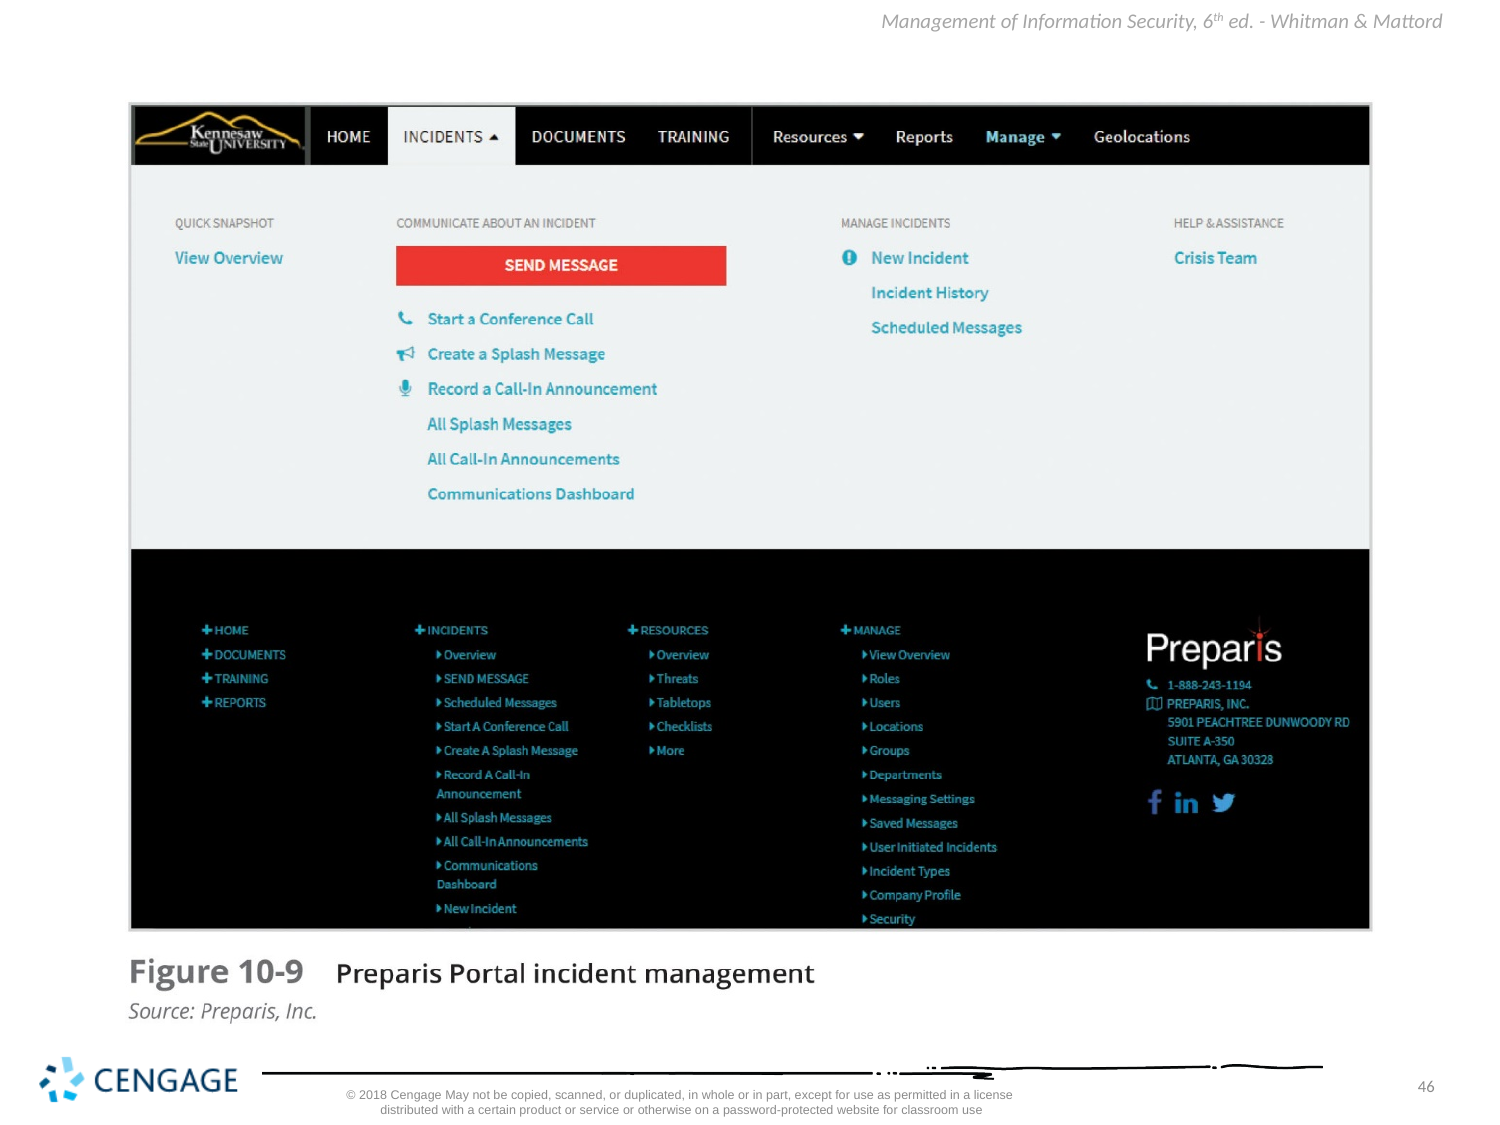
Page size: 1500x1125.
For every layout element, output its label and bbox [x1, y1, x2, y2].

picture [124, 99, 1376, 1026]
picture [262, 1064, 1323, 1080]
picture [19, 1043, 250, 1115]
